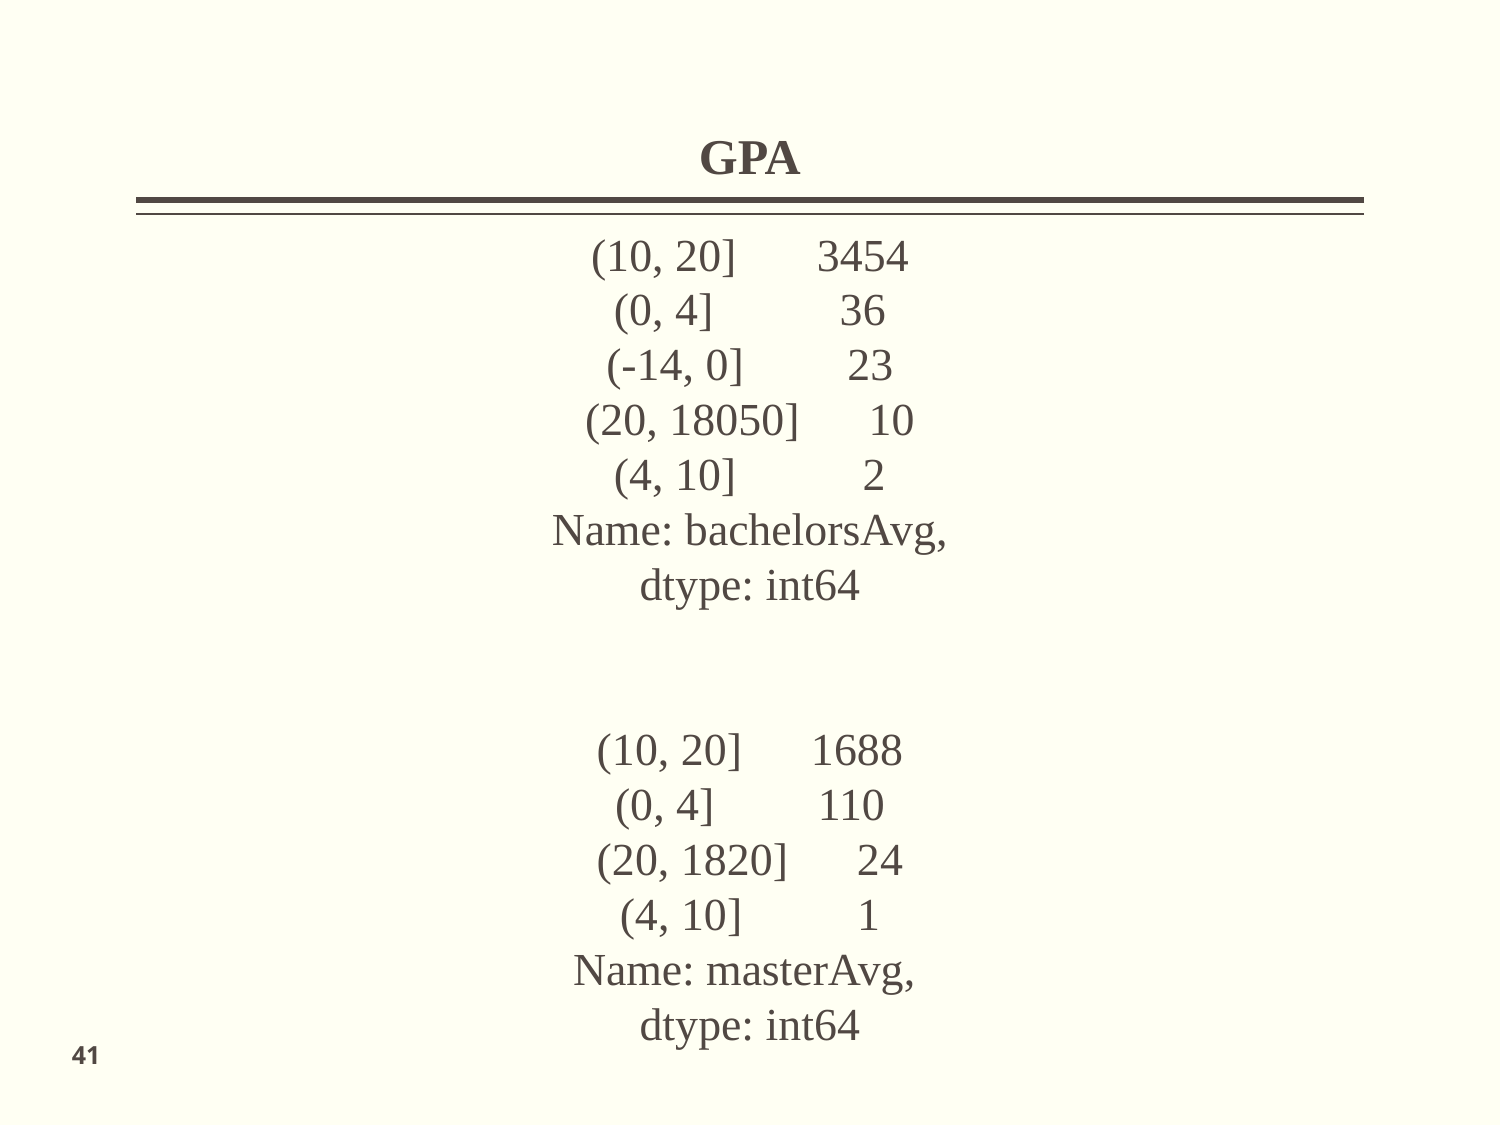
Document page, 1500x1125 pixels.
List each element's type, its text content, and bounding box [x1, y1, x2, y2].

title GPA [135, 12, 1364, 193]
slide_number 41 [57, 1032, 283, 1092]
text_box (10, 20] 3454 (0, 4] 36 (-14, 0] 23 (20, 18050] 10 (4, 10] 2 Name: bachelorsAvg, dtype: int64 (10, 20] 1688 (0, 4] 110 (20, 1820] 24 (4, 10] 1 Name: masterAvg, dtype: int64 [135, 217, 1364, 1058]
